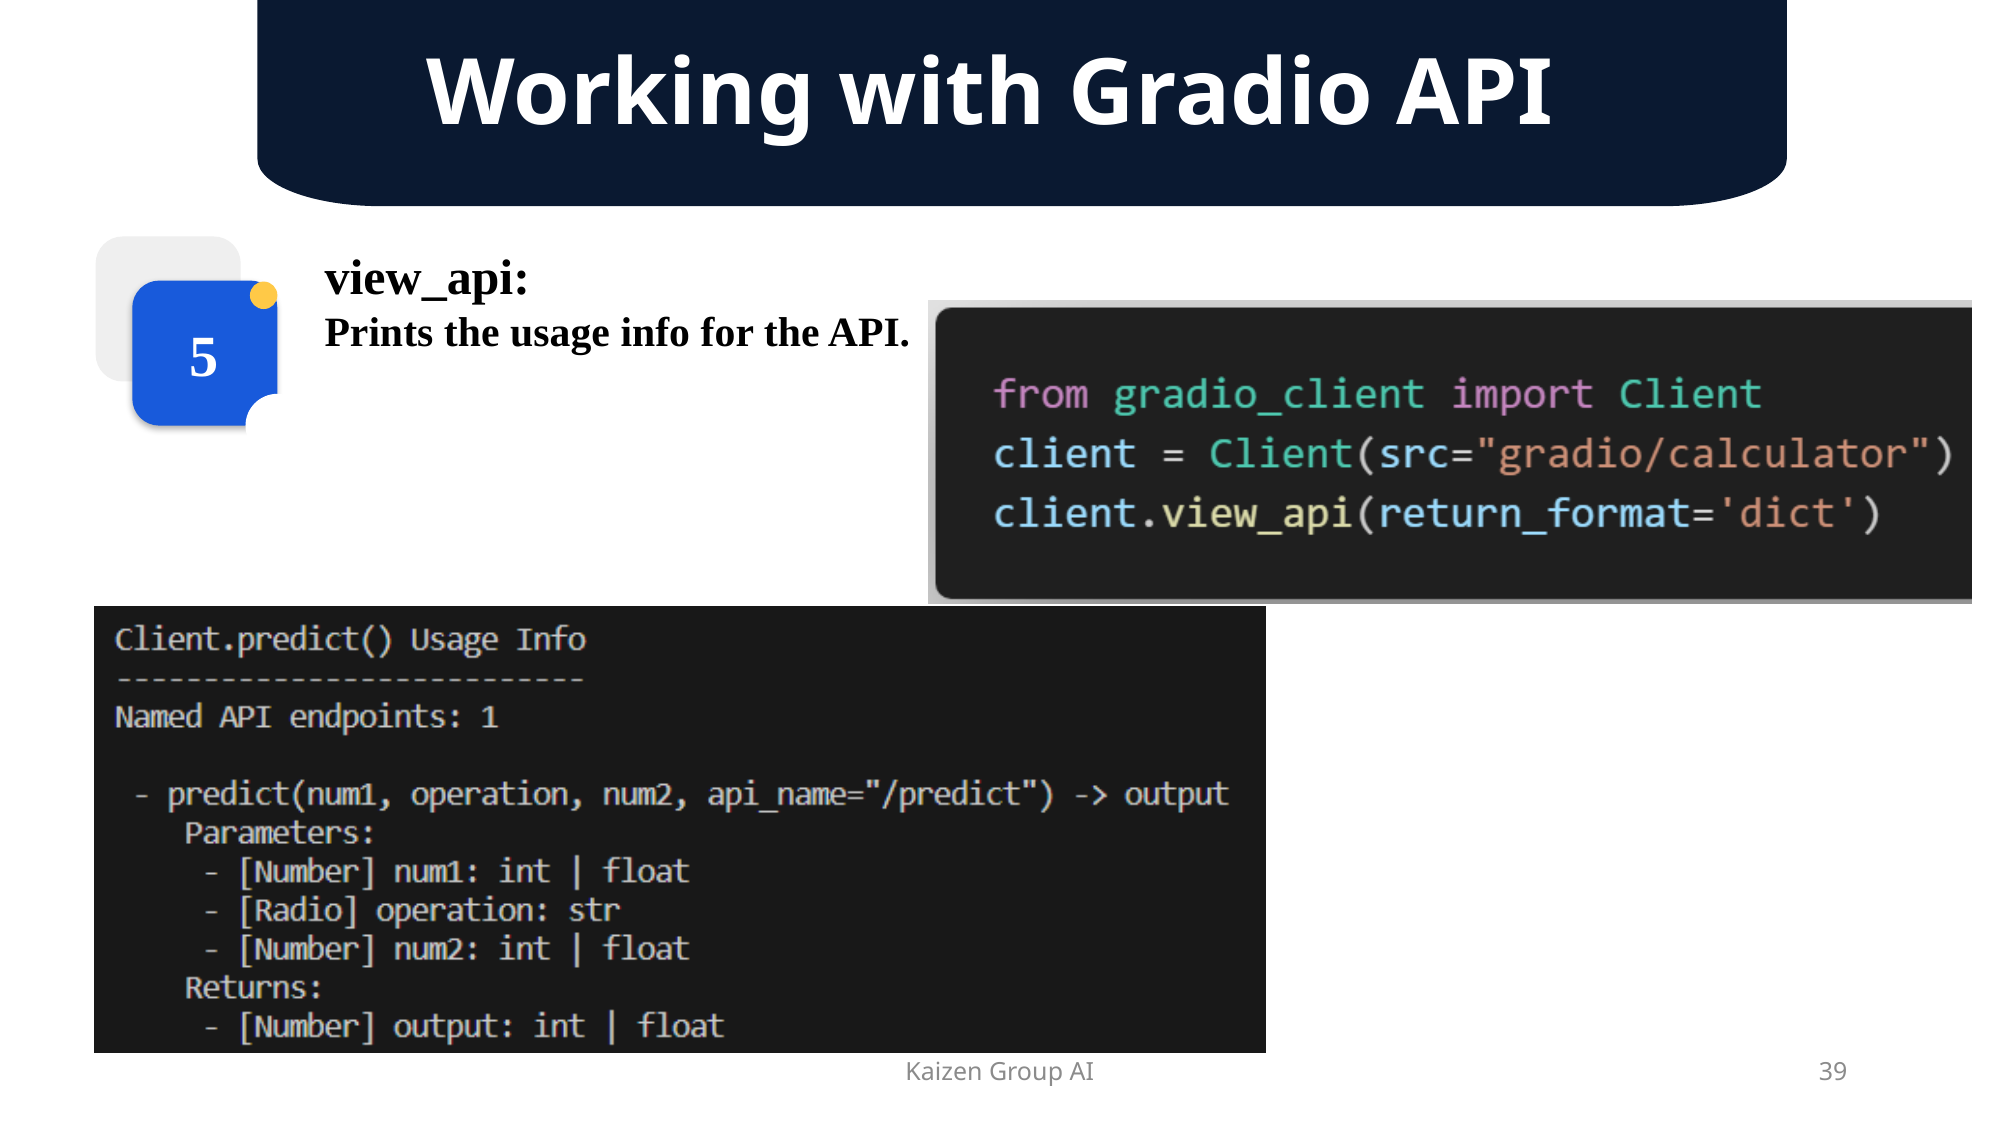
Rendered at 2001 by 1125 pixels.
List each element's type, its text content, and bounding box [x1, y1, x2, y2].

footer Kaizen Group AI [662, 1042, 1338, 1103]
slide_number 39 [1412, 1042, 1863, 1103]
picture [94, 606, 1266, 1053]
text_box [94, 235, 310, 459]
text_box view_api: Prints the usage info for the API. [310, 237, 1847, 363]
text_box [254, 0, 1789, 207]
picture [928, 300, 1972, 604]
